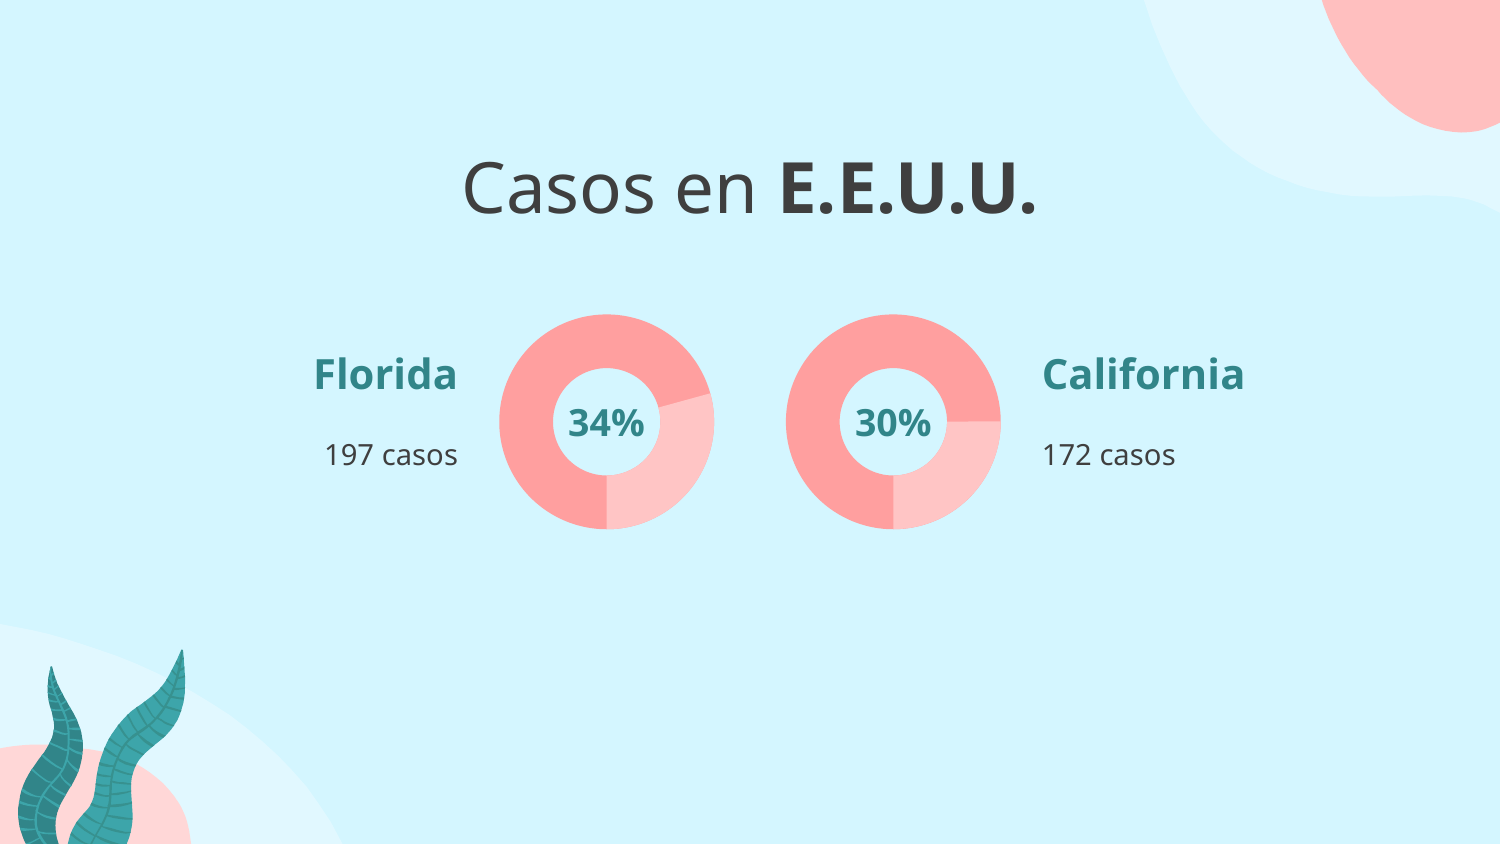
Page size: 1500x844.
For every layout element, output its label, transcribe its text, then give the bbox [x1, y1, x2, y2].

text_box 172 casos [1026, 398, 1352, 508]
text_box 197 casos [148, 398, 474, 508]
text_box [498, 314, 715, 530]
title Casos en E.E.U.U. [118, 128, 1382, 222]
text_box California [1026, 329, 1352, 398]
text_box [785, 314, 1001, 530]
text_box Florida [148, 329, 474, 398]
